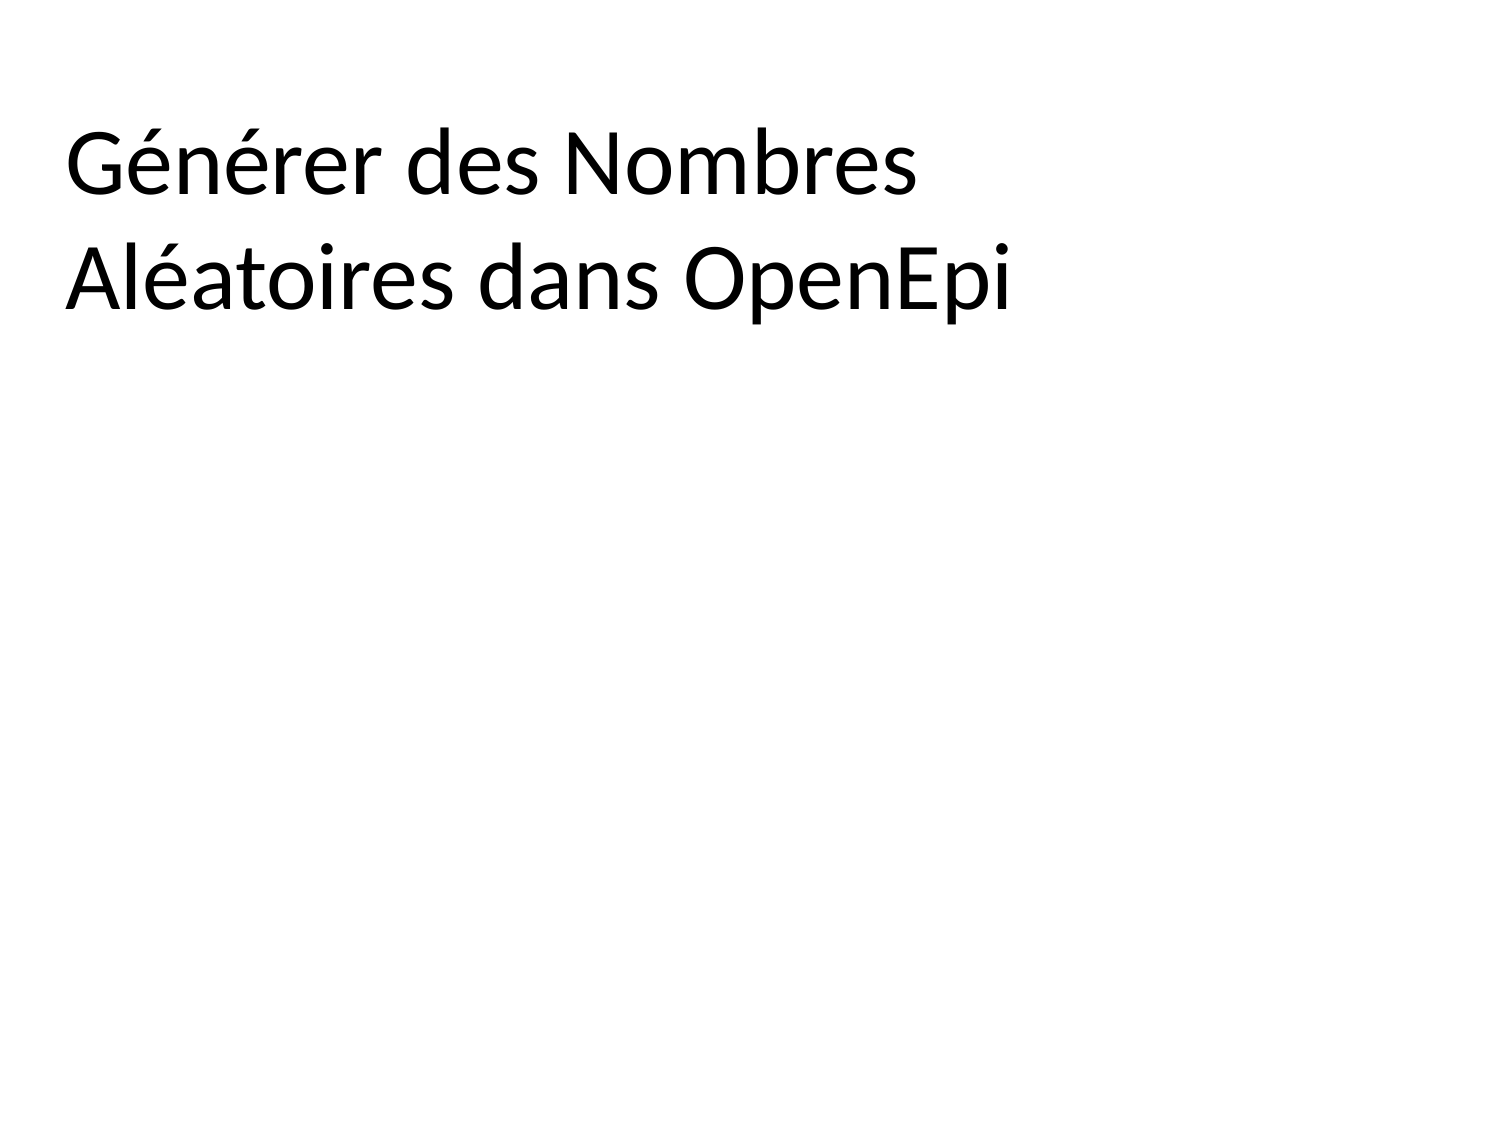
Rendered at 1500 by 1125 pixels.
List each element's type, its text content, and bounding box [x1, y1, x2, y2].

title Générer des Nombres Aléatoires dans OpenEpi [50, 76, 1325, 350]
